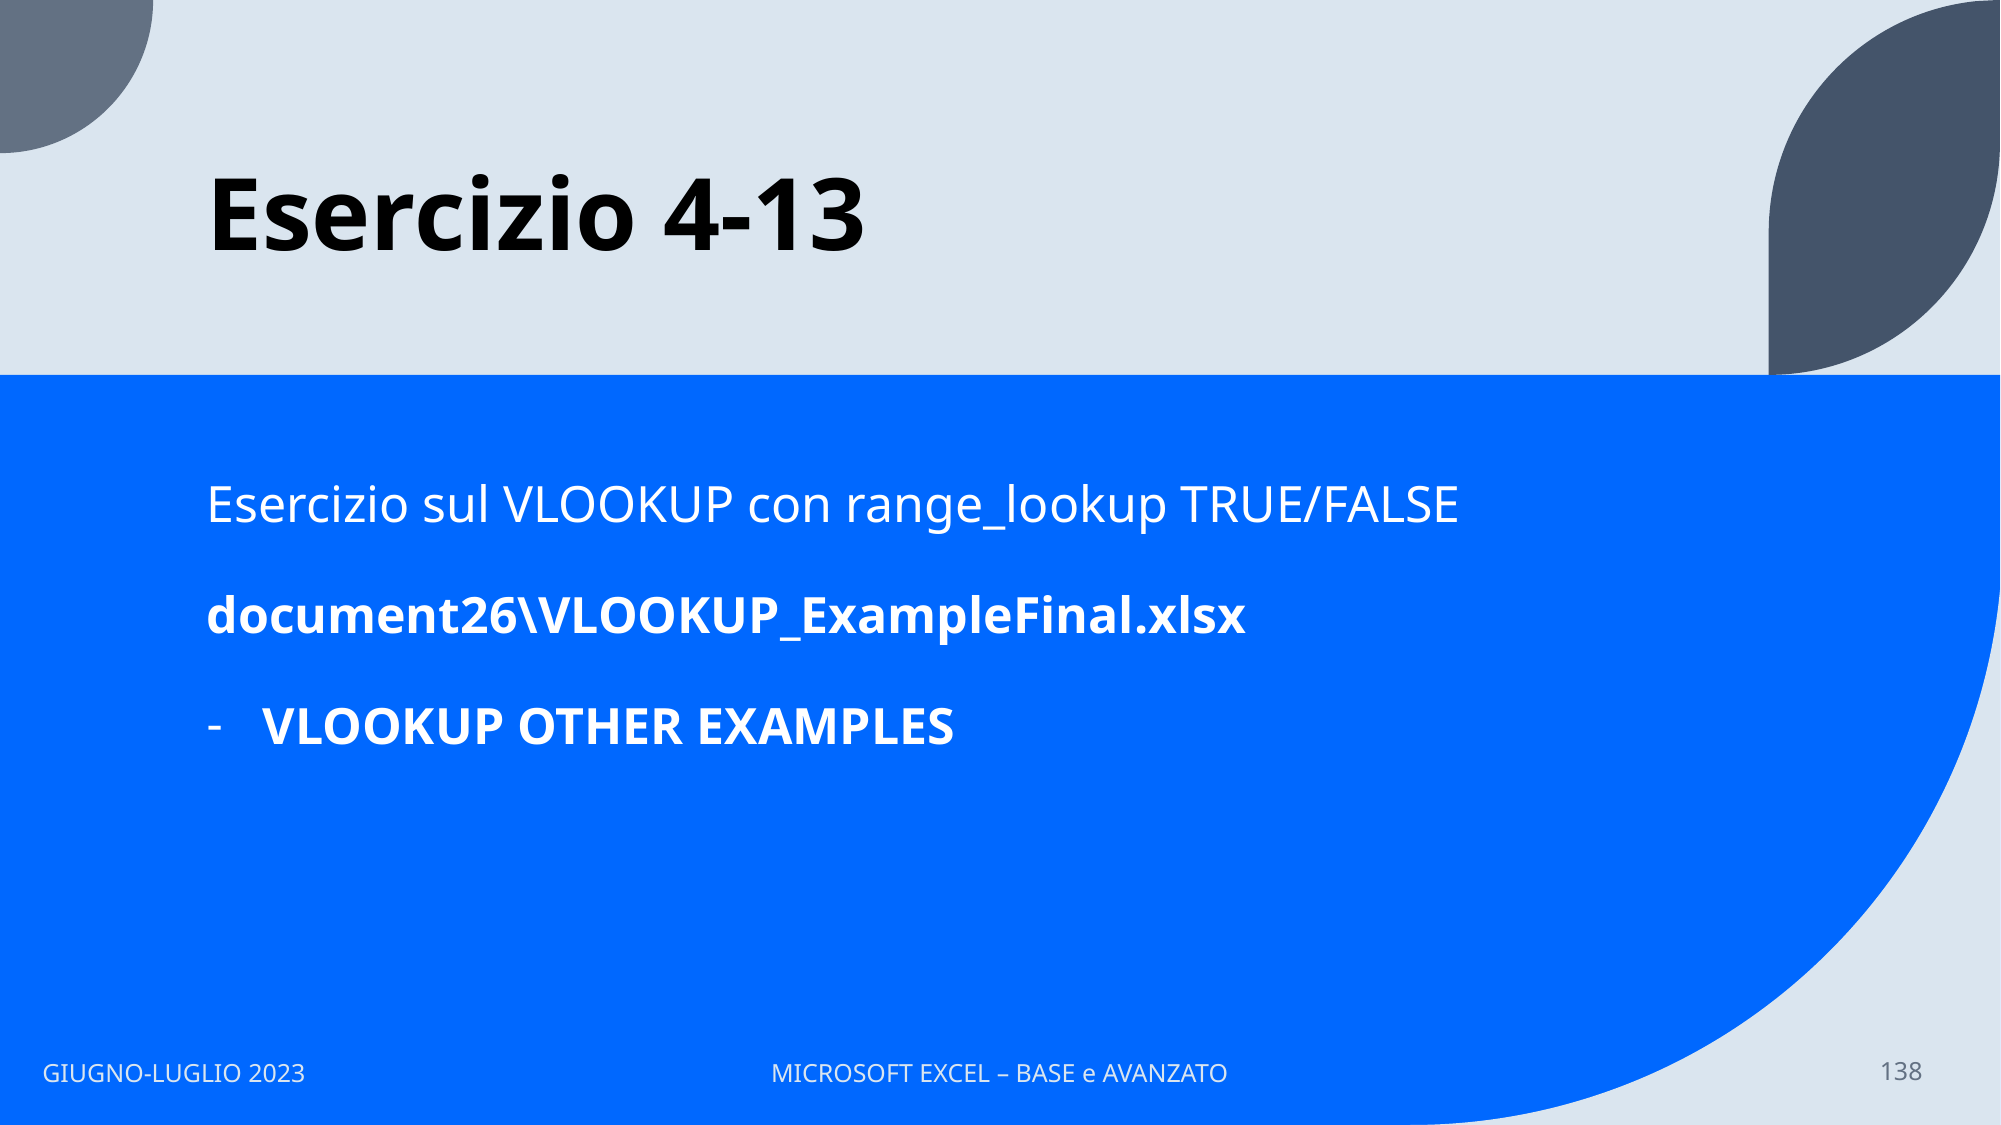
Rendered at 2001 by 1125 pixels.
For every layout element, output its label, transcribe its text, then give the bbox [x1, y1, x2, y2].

title Esercizio 4-13 [191, 62, 1796, 280]
list Esercizio sul VLOOKUP con range_lookup TRUE/FALSE document26\VLOOKUP_ExampleFinal.xlsx VLOOKUP OTHER EXAMPLES [191, 435, 1796, 1043]
slide_number GIUGNO-LUGLIO 2023 [27, 1042, 478, 1103]
footer MICROSOFT EXCEL – BASE e AVANZATO [662, 1042, 1338, 1103]
slide_number 138 [1674, 1042, 1938, 1103]
